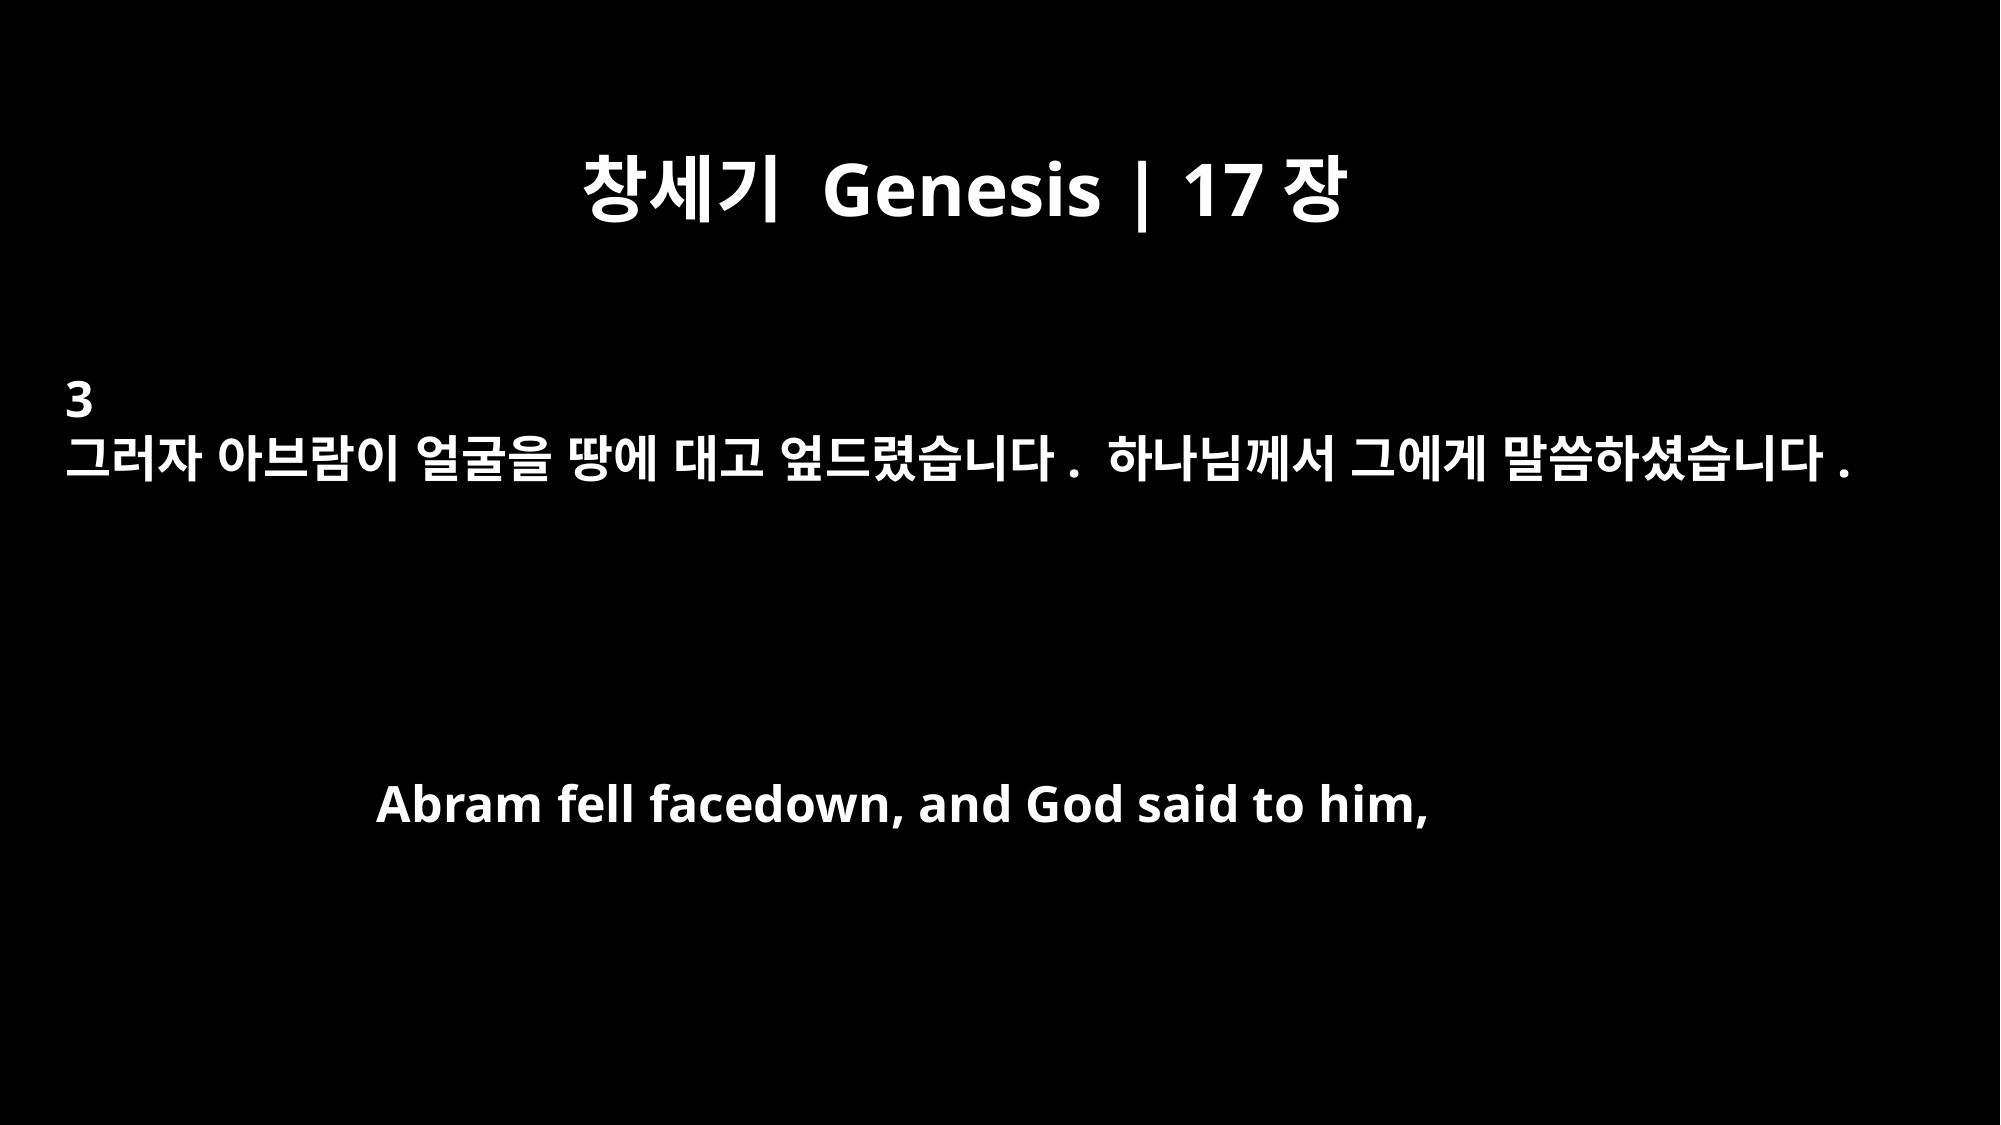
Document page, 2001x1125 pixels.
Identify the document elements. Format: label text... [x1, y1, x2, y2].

text_box Abram fell facedown, and God said to him, [362, 764, 1446, 840]
text_box 3 그러자 아브람이 얼굴을 땅에 대고 엎드렸습니다. 하나님께서 그에게 말씀하셨습니다. [51, 359, 1866, 495]
text_box 창세기 Genesis | 17장 [566, 136, 1365, 239]
